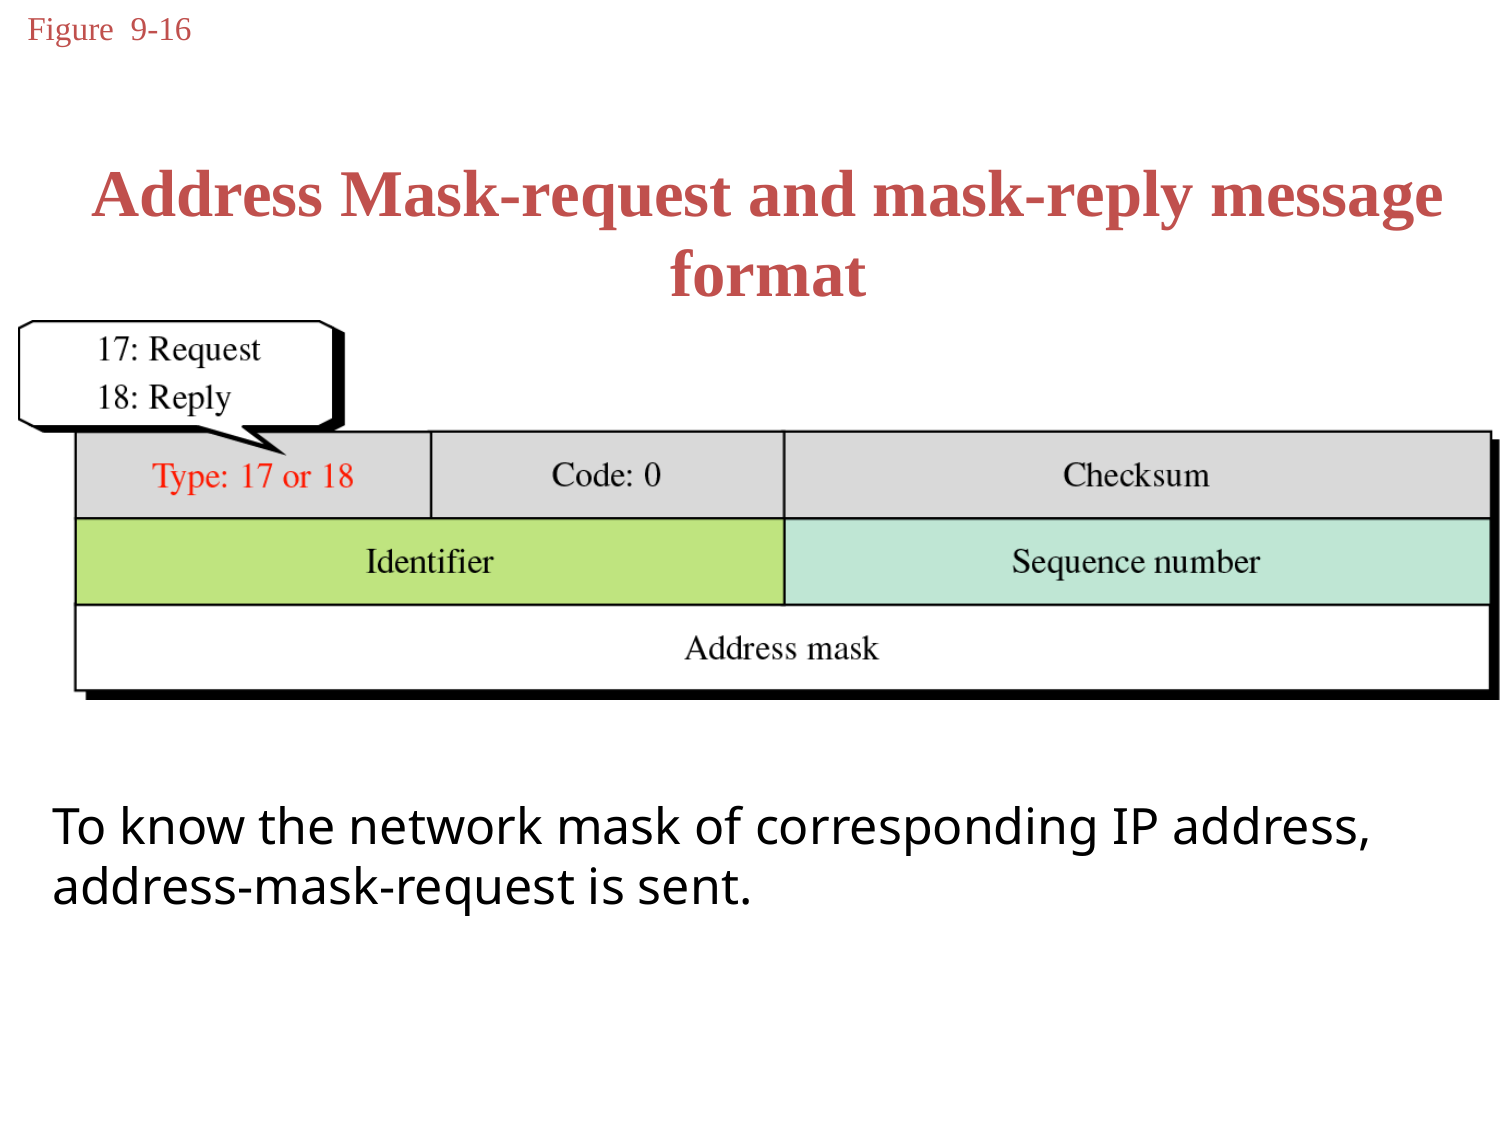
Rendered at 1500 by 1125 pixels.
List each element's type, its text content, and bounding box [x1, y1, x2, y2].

picture [18, 320, 1500, 701]
text_box To know the network mask of corresponding IP address, address-mask-request is sent. [37, 787, 1500, 923]
text_box Address Mask-request and mask-reply message format [75, 142, 1463, 318]
text_box Figure 9-16 [12, 0, 278, 55]
